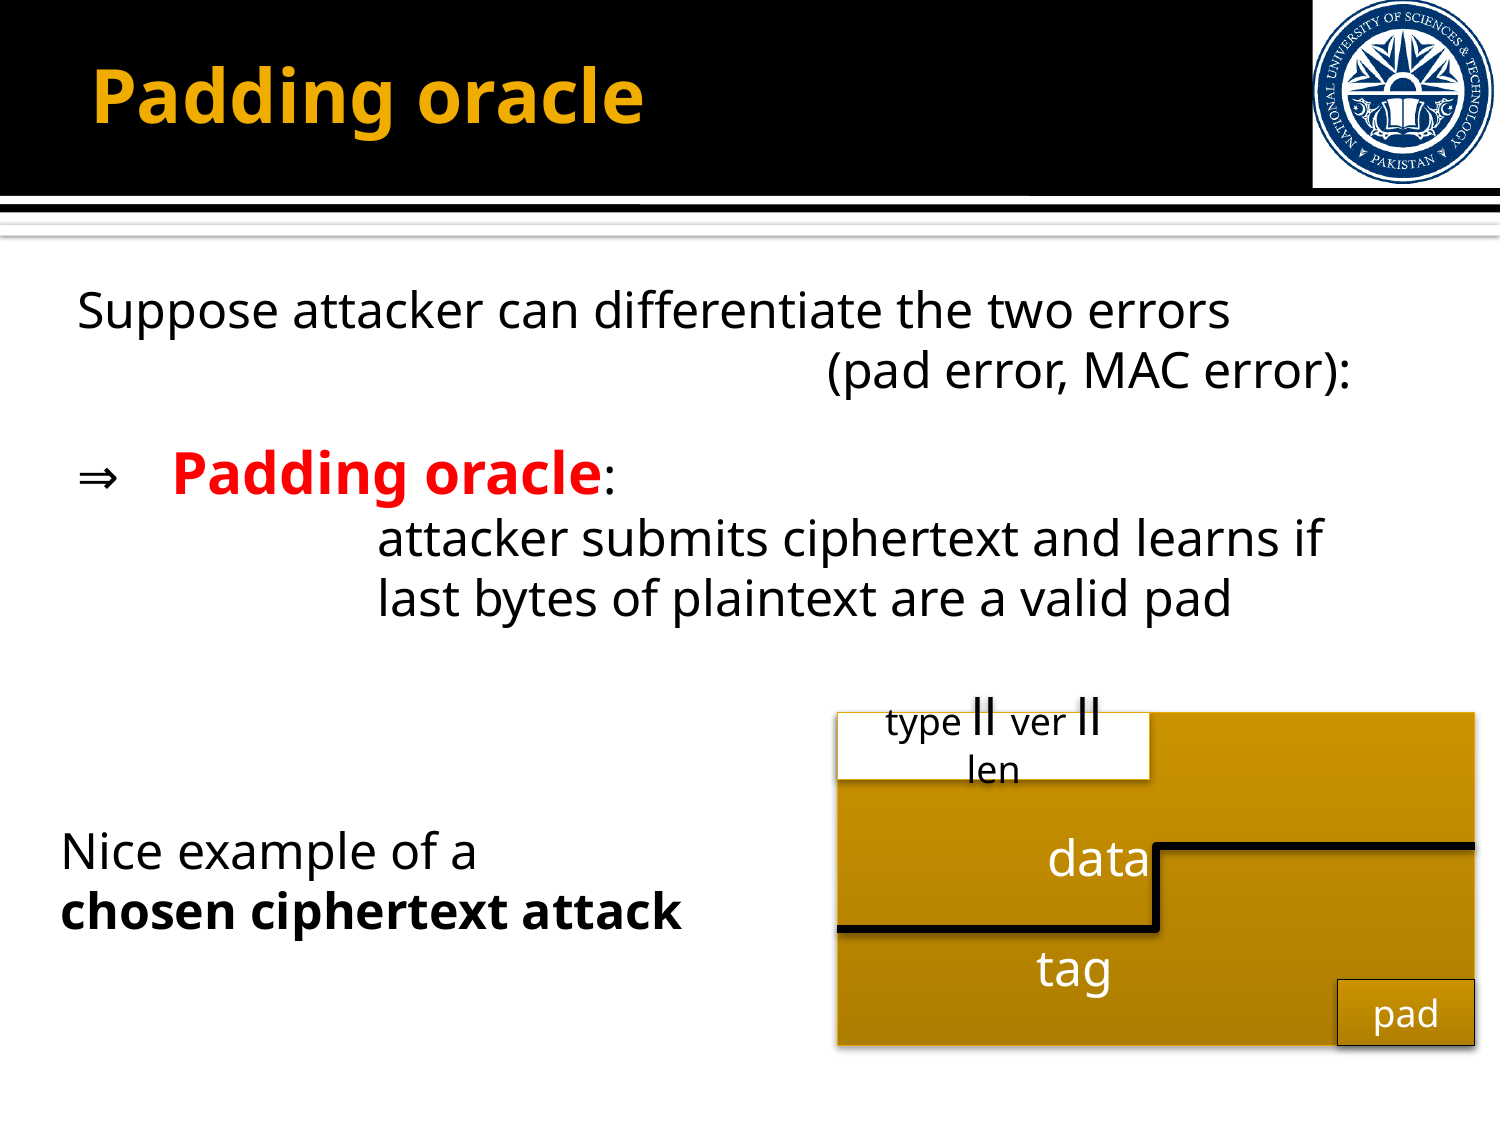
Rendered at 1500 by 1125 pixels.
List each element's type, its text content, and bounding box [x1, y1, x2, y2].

text_box Nice example of a chosen ciphertext attack [46, 812, 698, 948]
text_box Suppose attacker can differentiate the two errors (pad error, MAC error): ⇒ Padding oracle: attacker submits ciphertext and learns if last bytes of plaintext are a valid pad [62, 271, 1463, 634]
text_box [837, 712, 1475, 1046]
title Padding oracle [75, 12, 1313, 175]
picture [1312, 0, 1500, 188]
